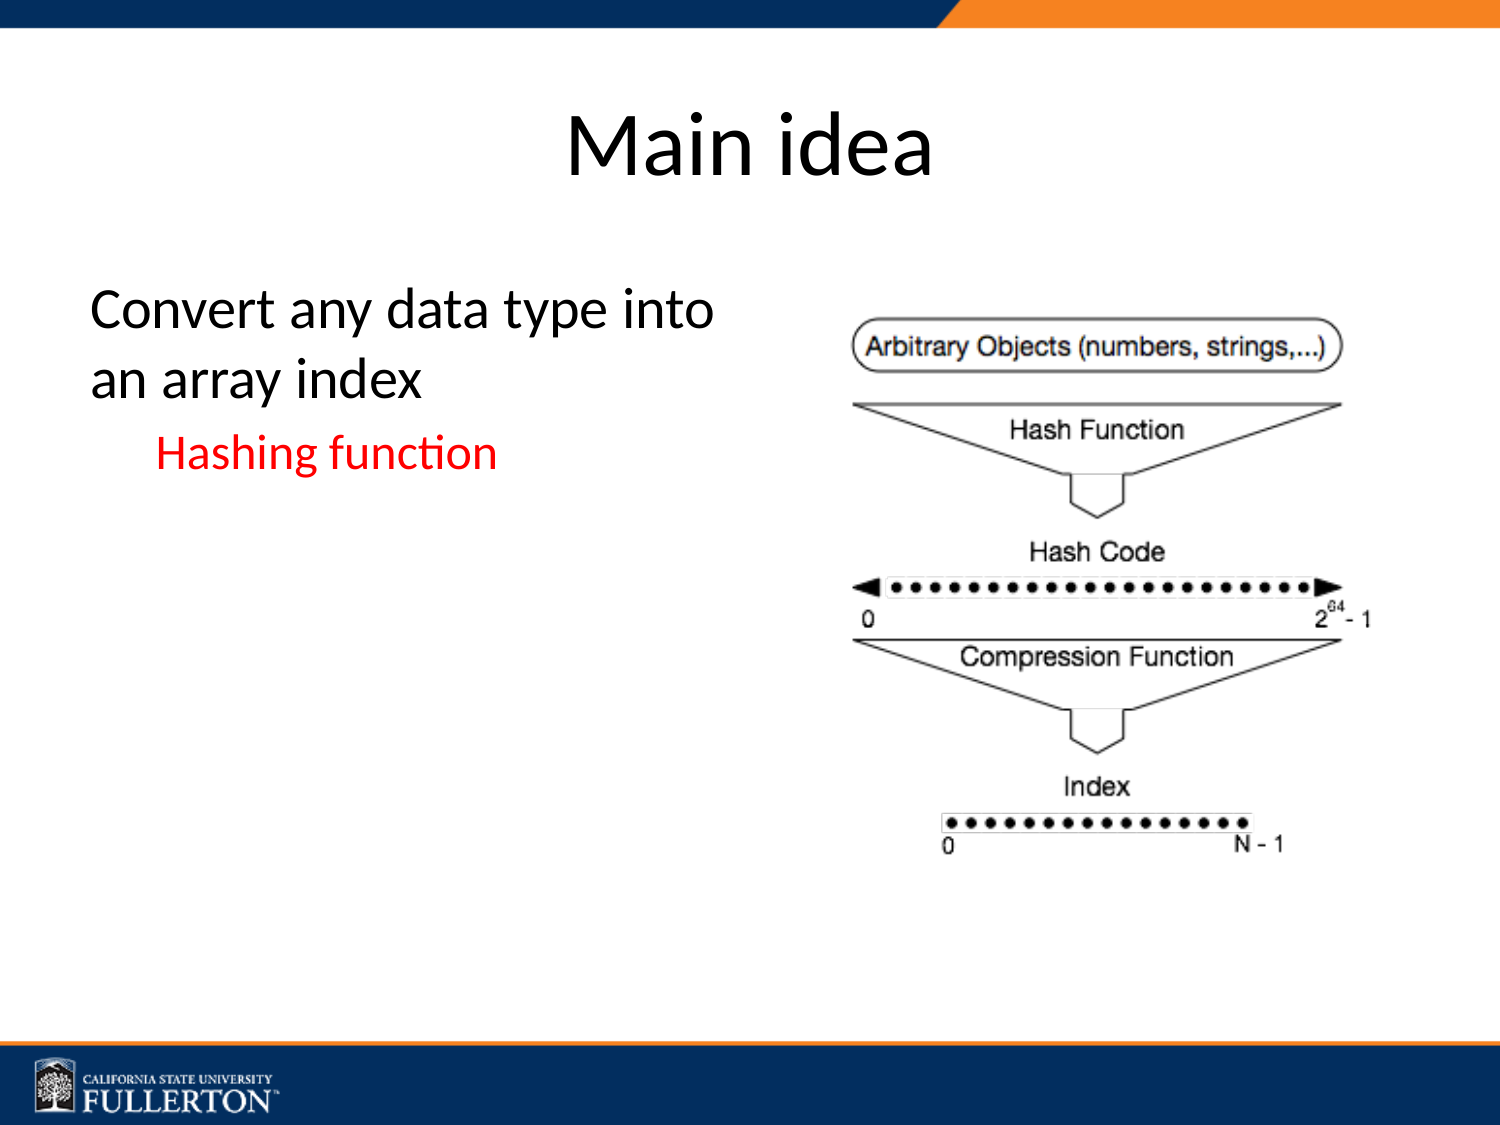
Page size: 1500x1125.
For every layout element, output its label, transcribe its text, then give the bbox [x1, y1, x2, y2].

title Main idea [75, 45, 1425, 233]
list Convert any data type into an array index Hashing function [75, 262, 738, 1005]
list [762, 302, 1426, 624]
picture [0, 0, 1500, 1125]
